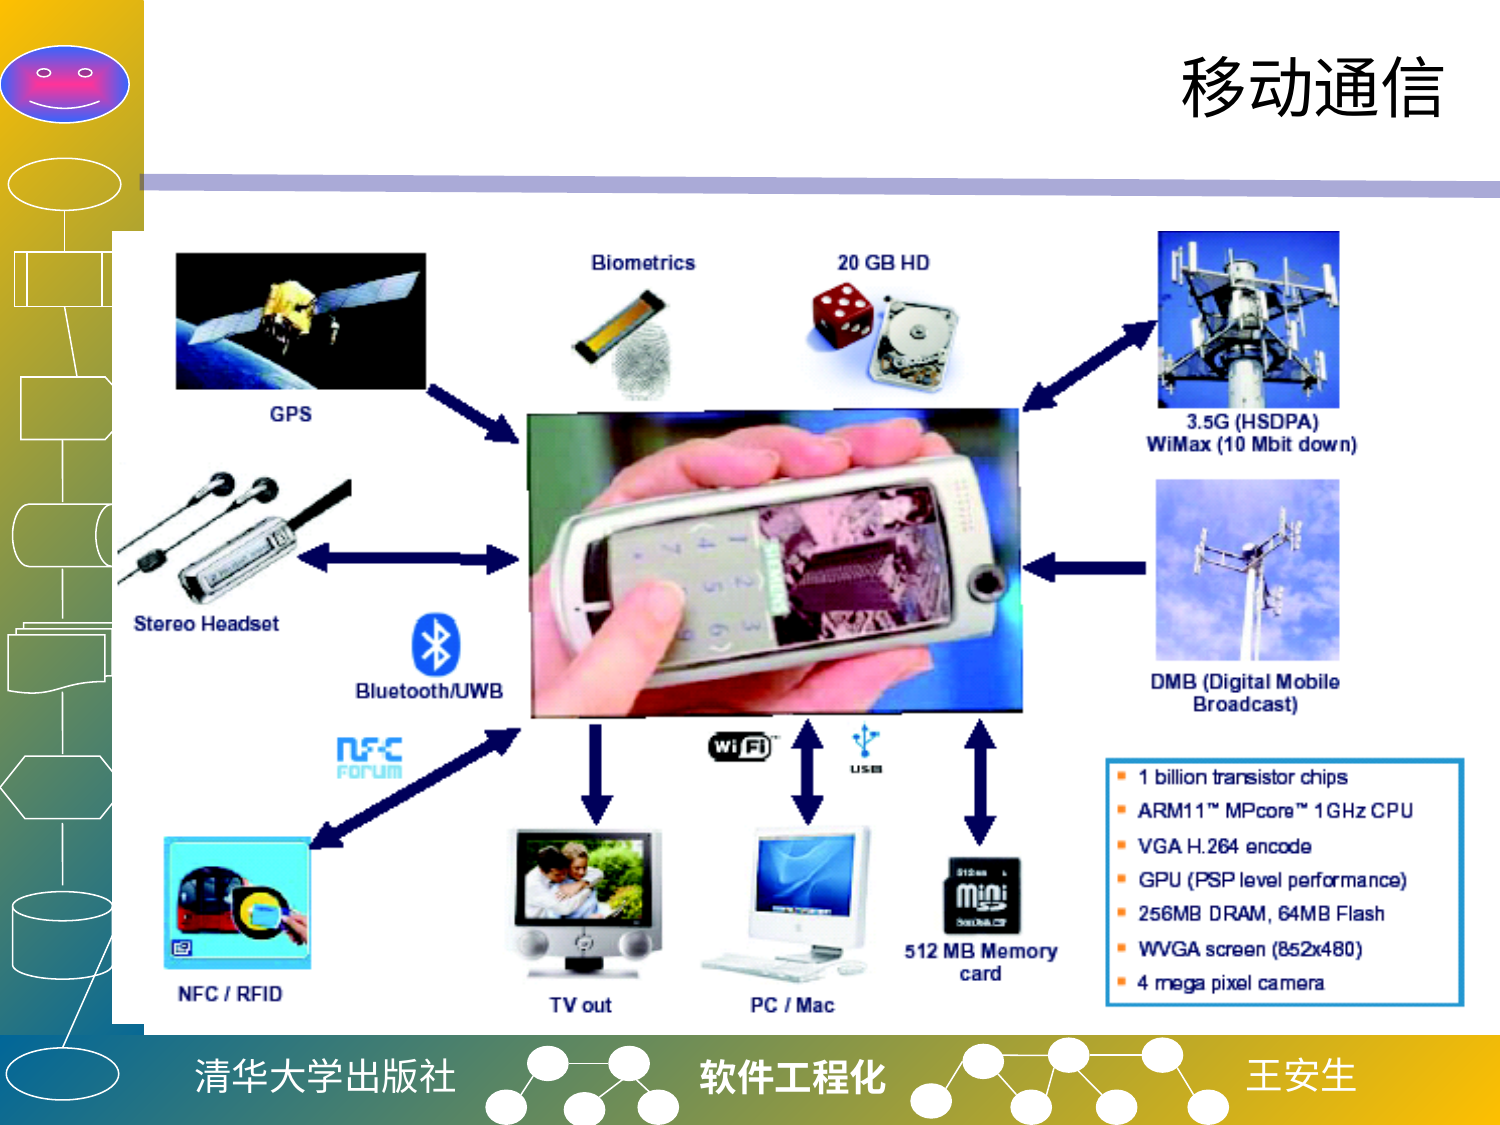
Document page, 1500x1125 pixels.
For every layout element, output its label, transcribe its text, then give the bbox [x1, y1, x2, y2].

picture [111, 230, 1471, 1025]
title 移动通信 [187, 24, 1463, 147]
